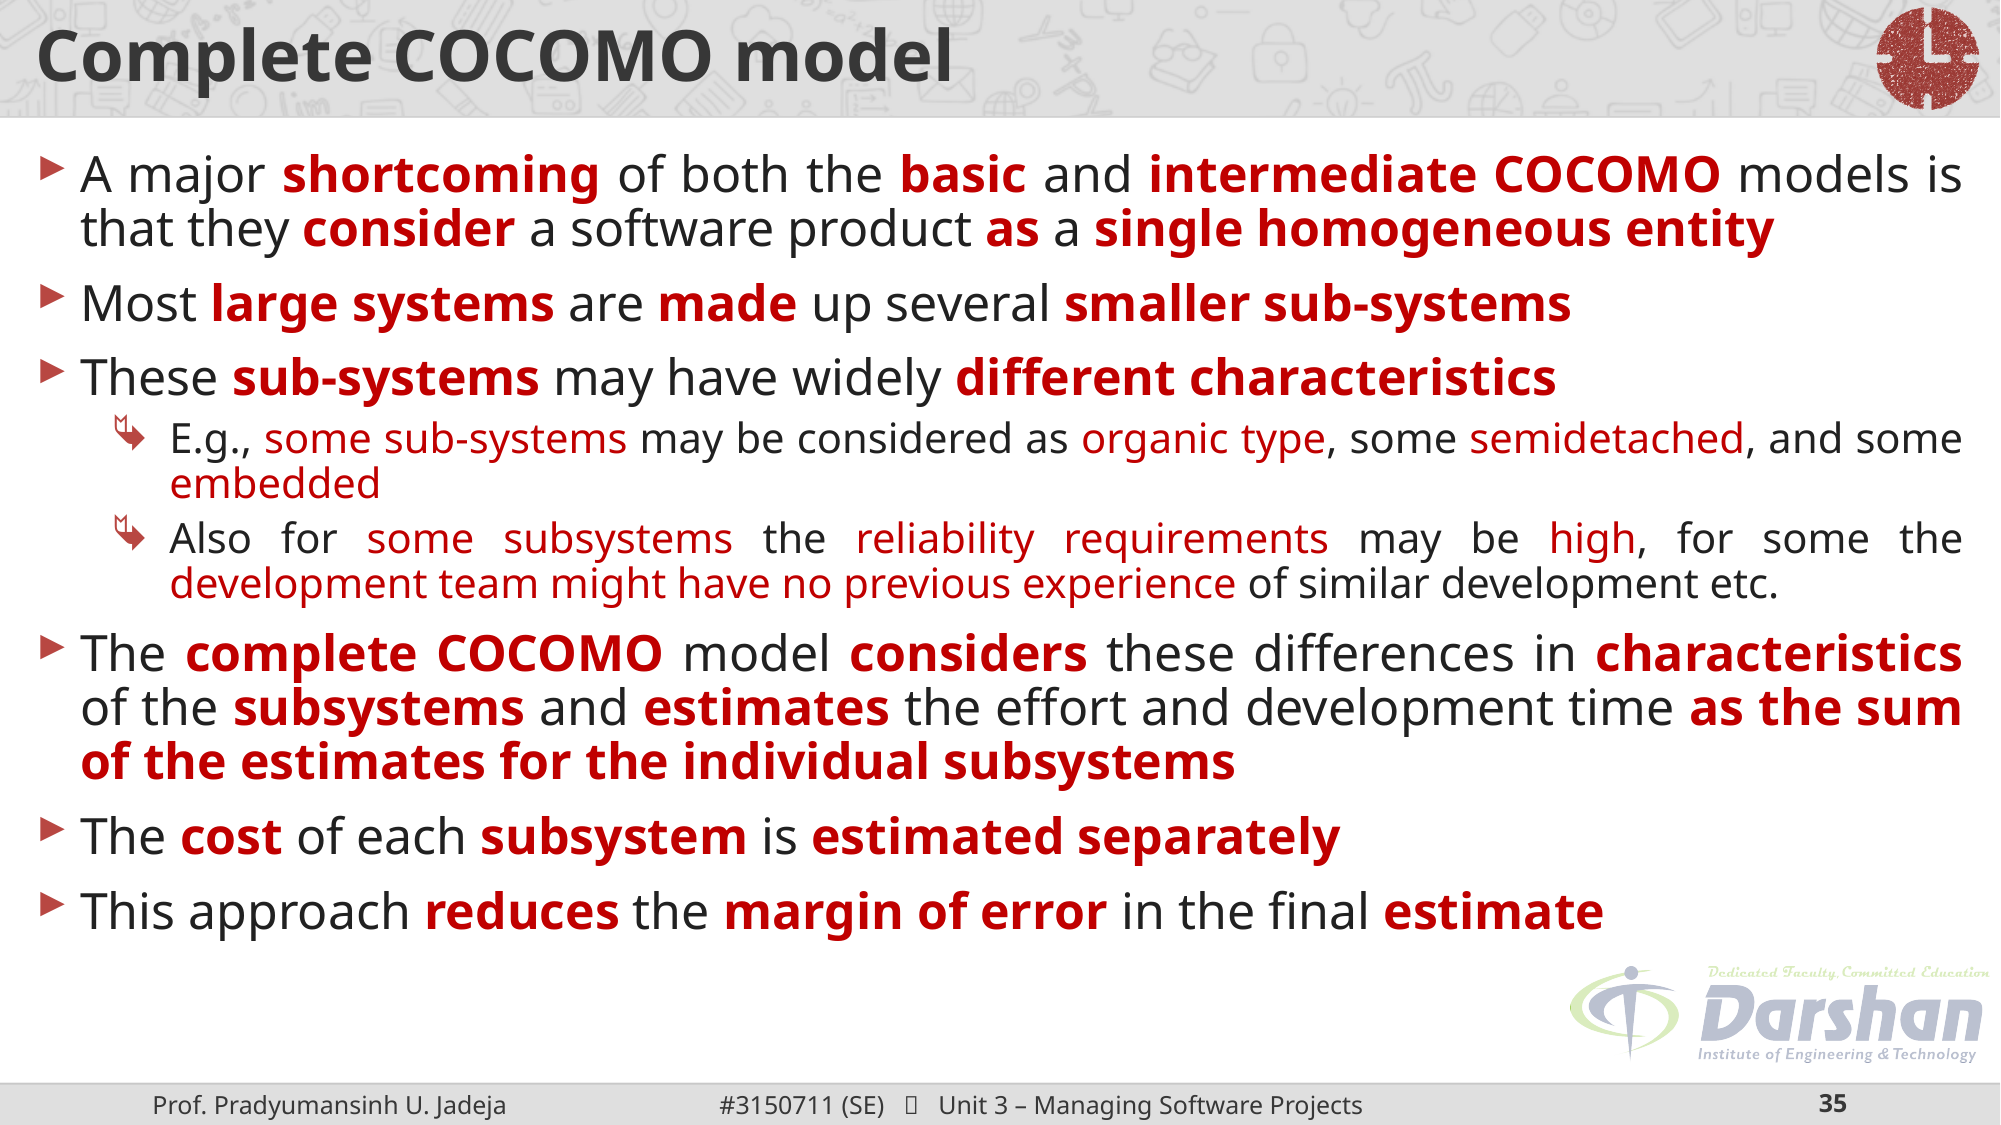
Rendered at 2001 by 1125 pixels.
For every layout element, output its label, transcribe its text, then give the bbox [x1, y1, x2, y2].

title Complete COCOMO model [1990, 0, 2000, 117]
title Complete COCOMO model [0, 0, 1864, 117]
picture [1864, 0, 1990, 122]
list A major shortcoming of both the basic and intermediate COCOMO models is that they consider a software product as a single homogeneous entity Most large systems are made up several smaller sub-systems These sub-systems may have widely different characteristics E.g., some sub-systems may be considered as organic type, some semidetached, and some embedded Also for some subsystems the reliability requirements may be high, for some the development team might have no previous experience of similar development etc. The complete COCOMO model considers these differences in characteristics of the subsystems and estimates the effort and development time as the sum of the estimates for the individual subsystems The cost of each subsystem is estimated separately This approach reduces the margin of error in the final estimate [21, 141, 1979, 1059]
